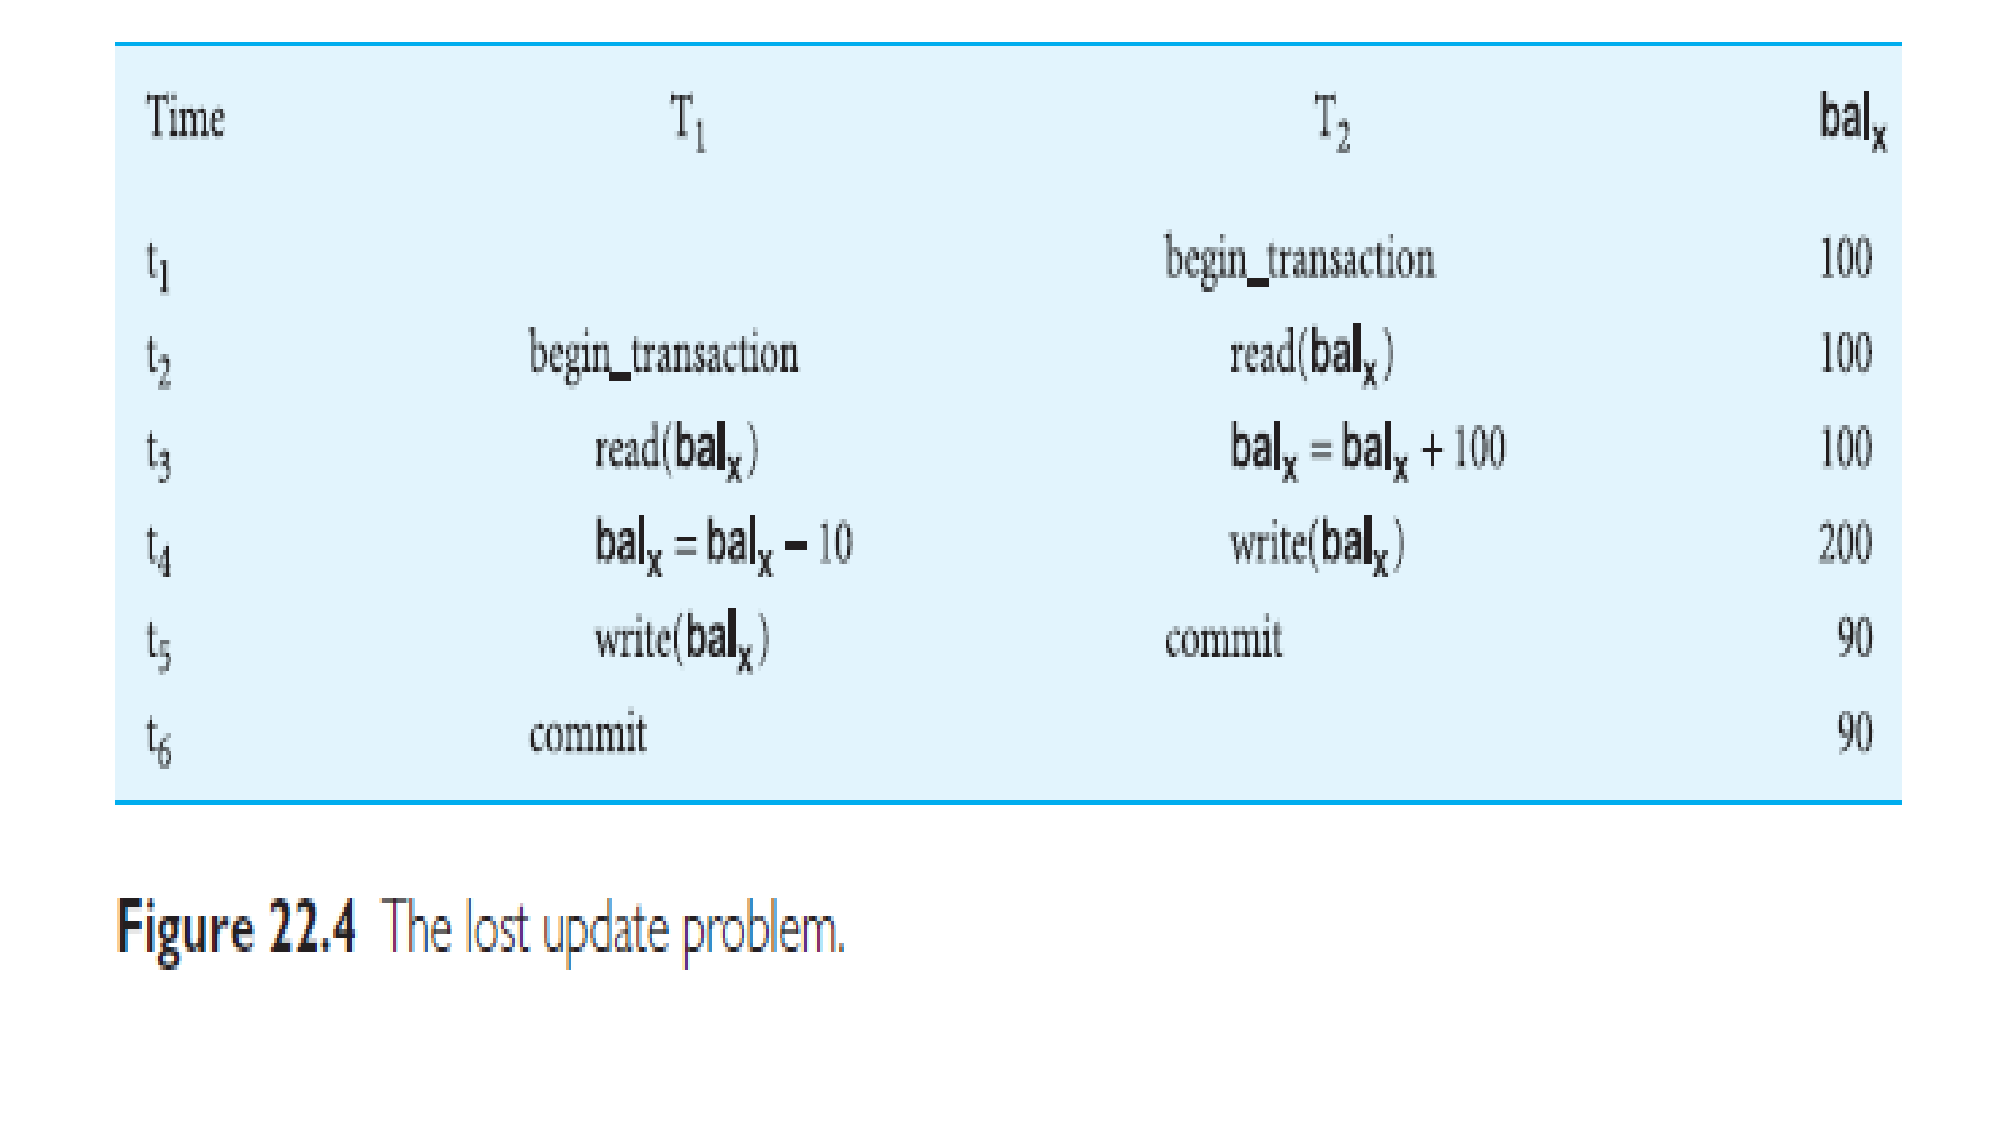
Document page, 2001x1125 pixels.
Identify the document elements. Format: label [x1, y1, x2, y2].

list [115, 29, 1902, 979]
